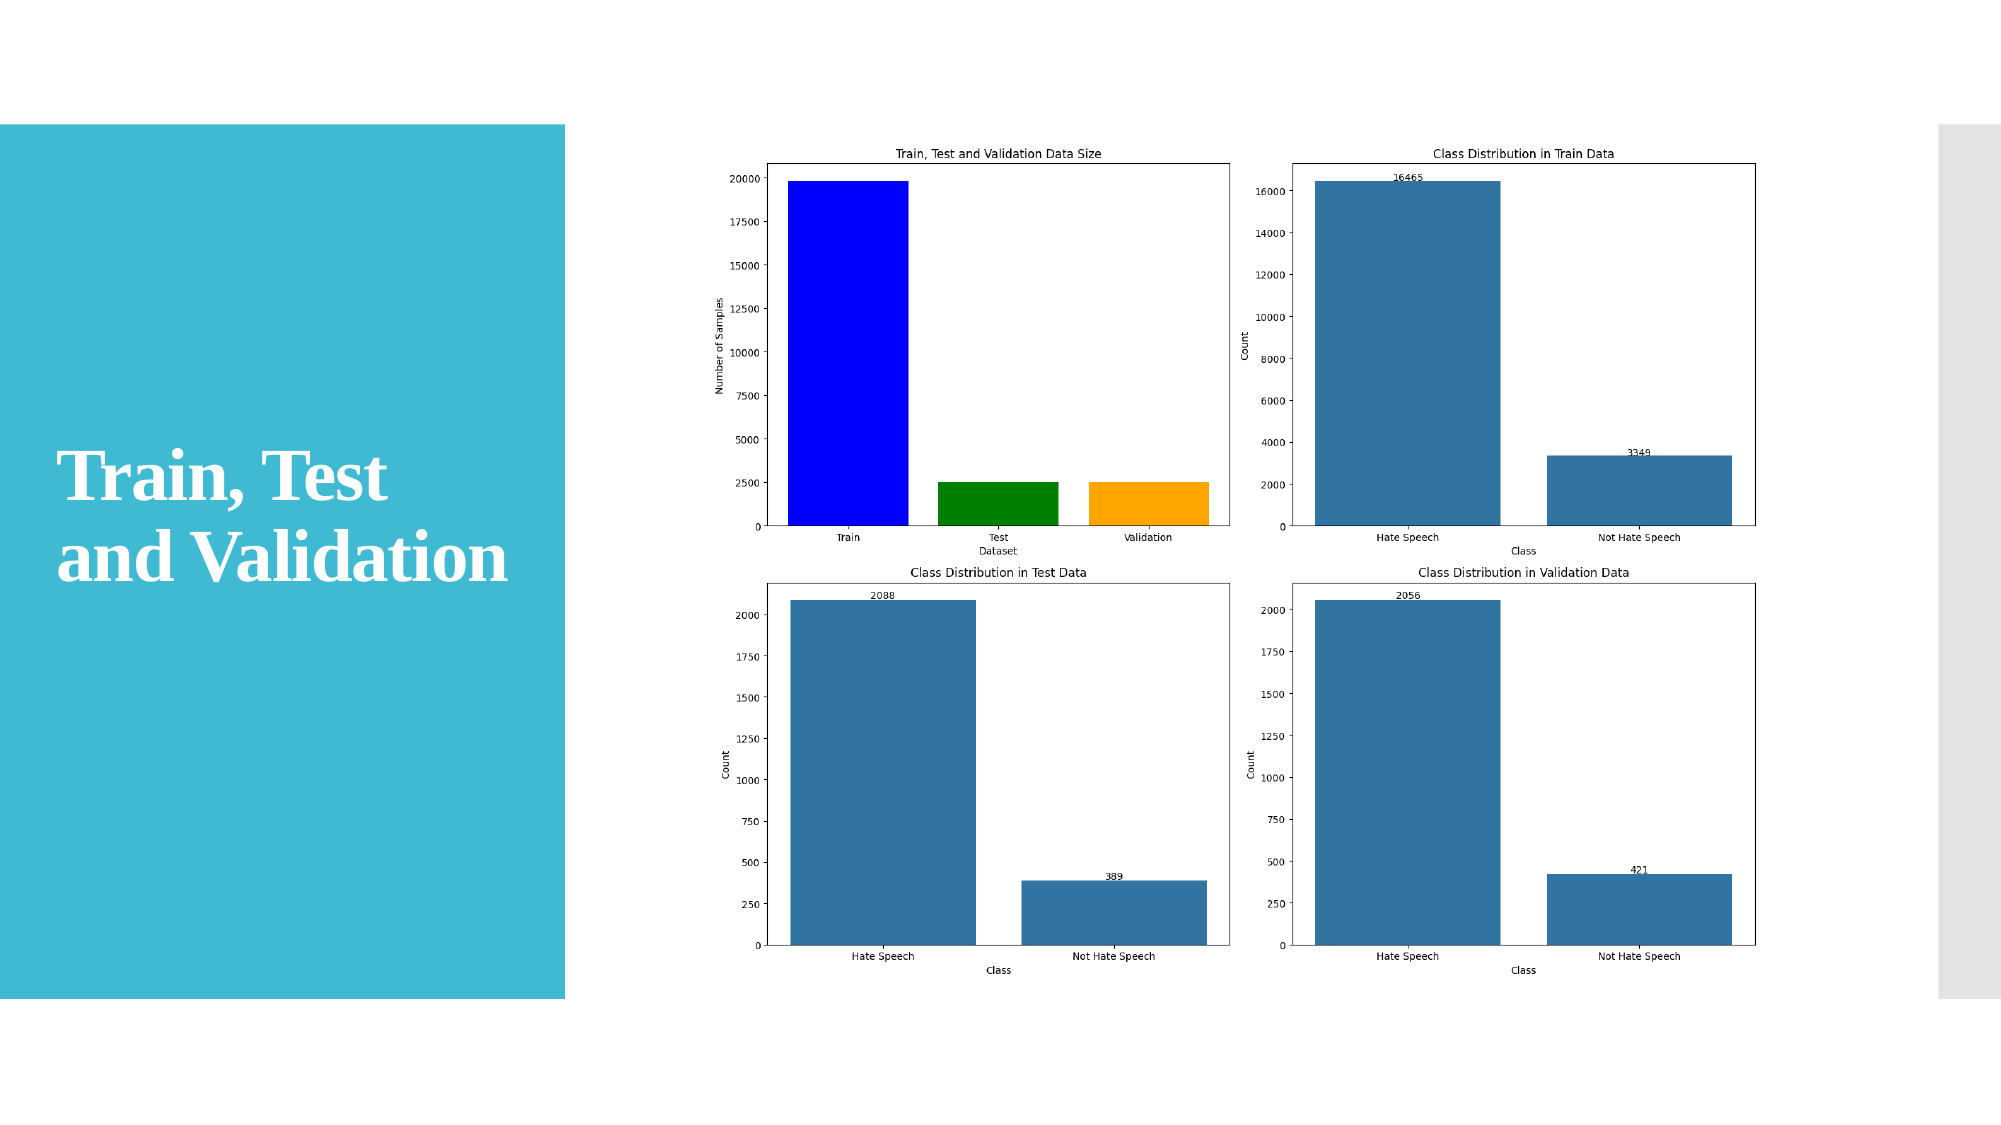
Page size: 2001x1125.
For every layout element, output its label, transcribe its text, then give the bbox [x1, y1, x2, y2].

title Train, Test and Validation [41, 184, 525, 940]
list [708, 141, 1761, 982]
